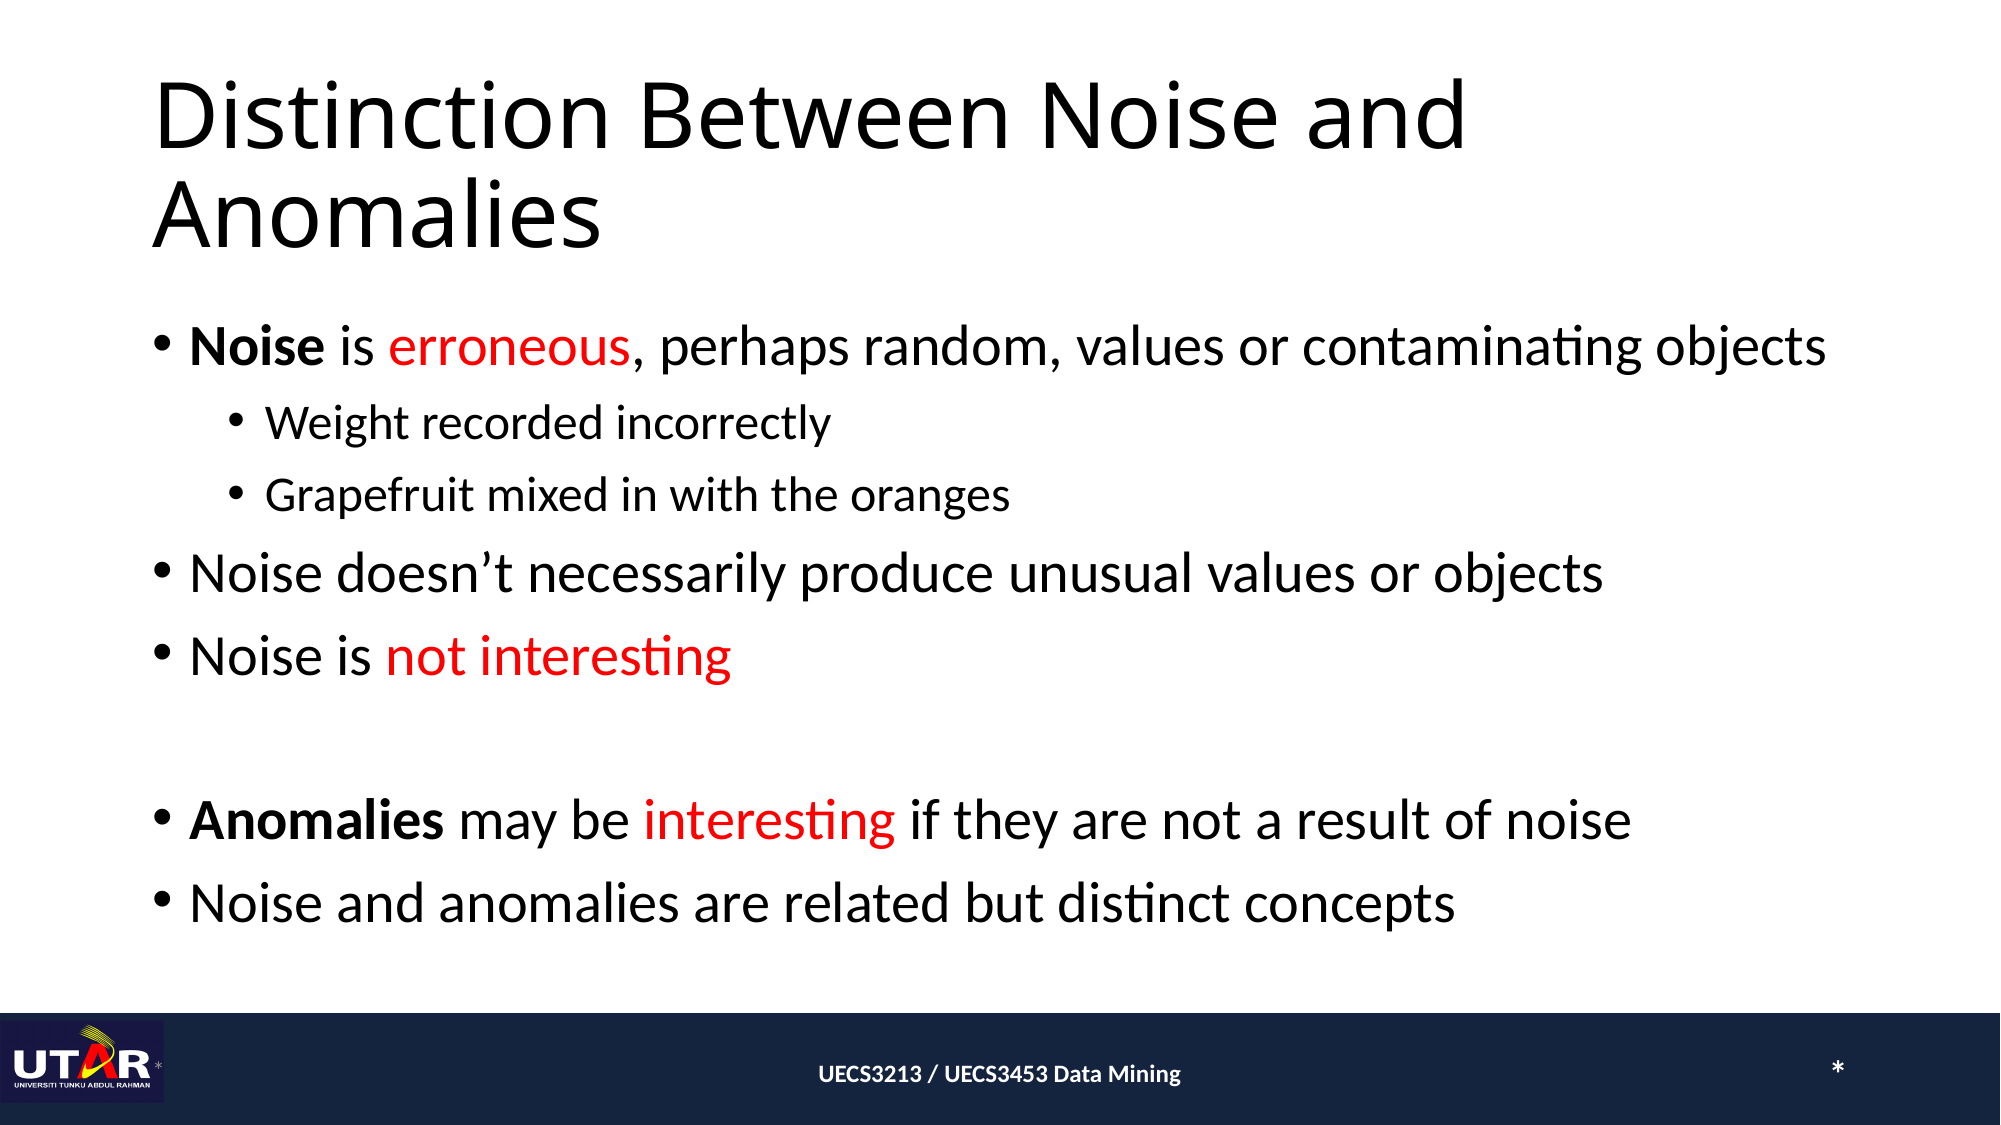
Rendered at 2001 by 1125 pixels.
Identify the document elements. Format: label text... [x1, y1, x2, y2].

list Noise is erroneous, perhaps random, values or contaminating objects Weight recorded incorrectly Grapefruit mixed in with the oranges Noise doesn’t necessarily produce unusual values or objects Noise is not interesting Anomalies may be interesting if they are not a result of noise Noise and anomalies are related but distinct concepts [137, 299, 1863, 1014]
slide_number * [137, 1039, 588, 1100]
footer UECS3213 / UECS3453 Data Mining [662, 1042, 1338, 1103]
picture [0, 1020, 164, 1103]
slide_number * [1412, 1042, 1863, 1103]
title Distinction Between Noise and Anomalies [137, 59, 1863, 278]
